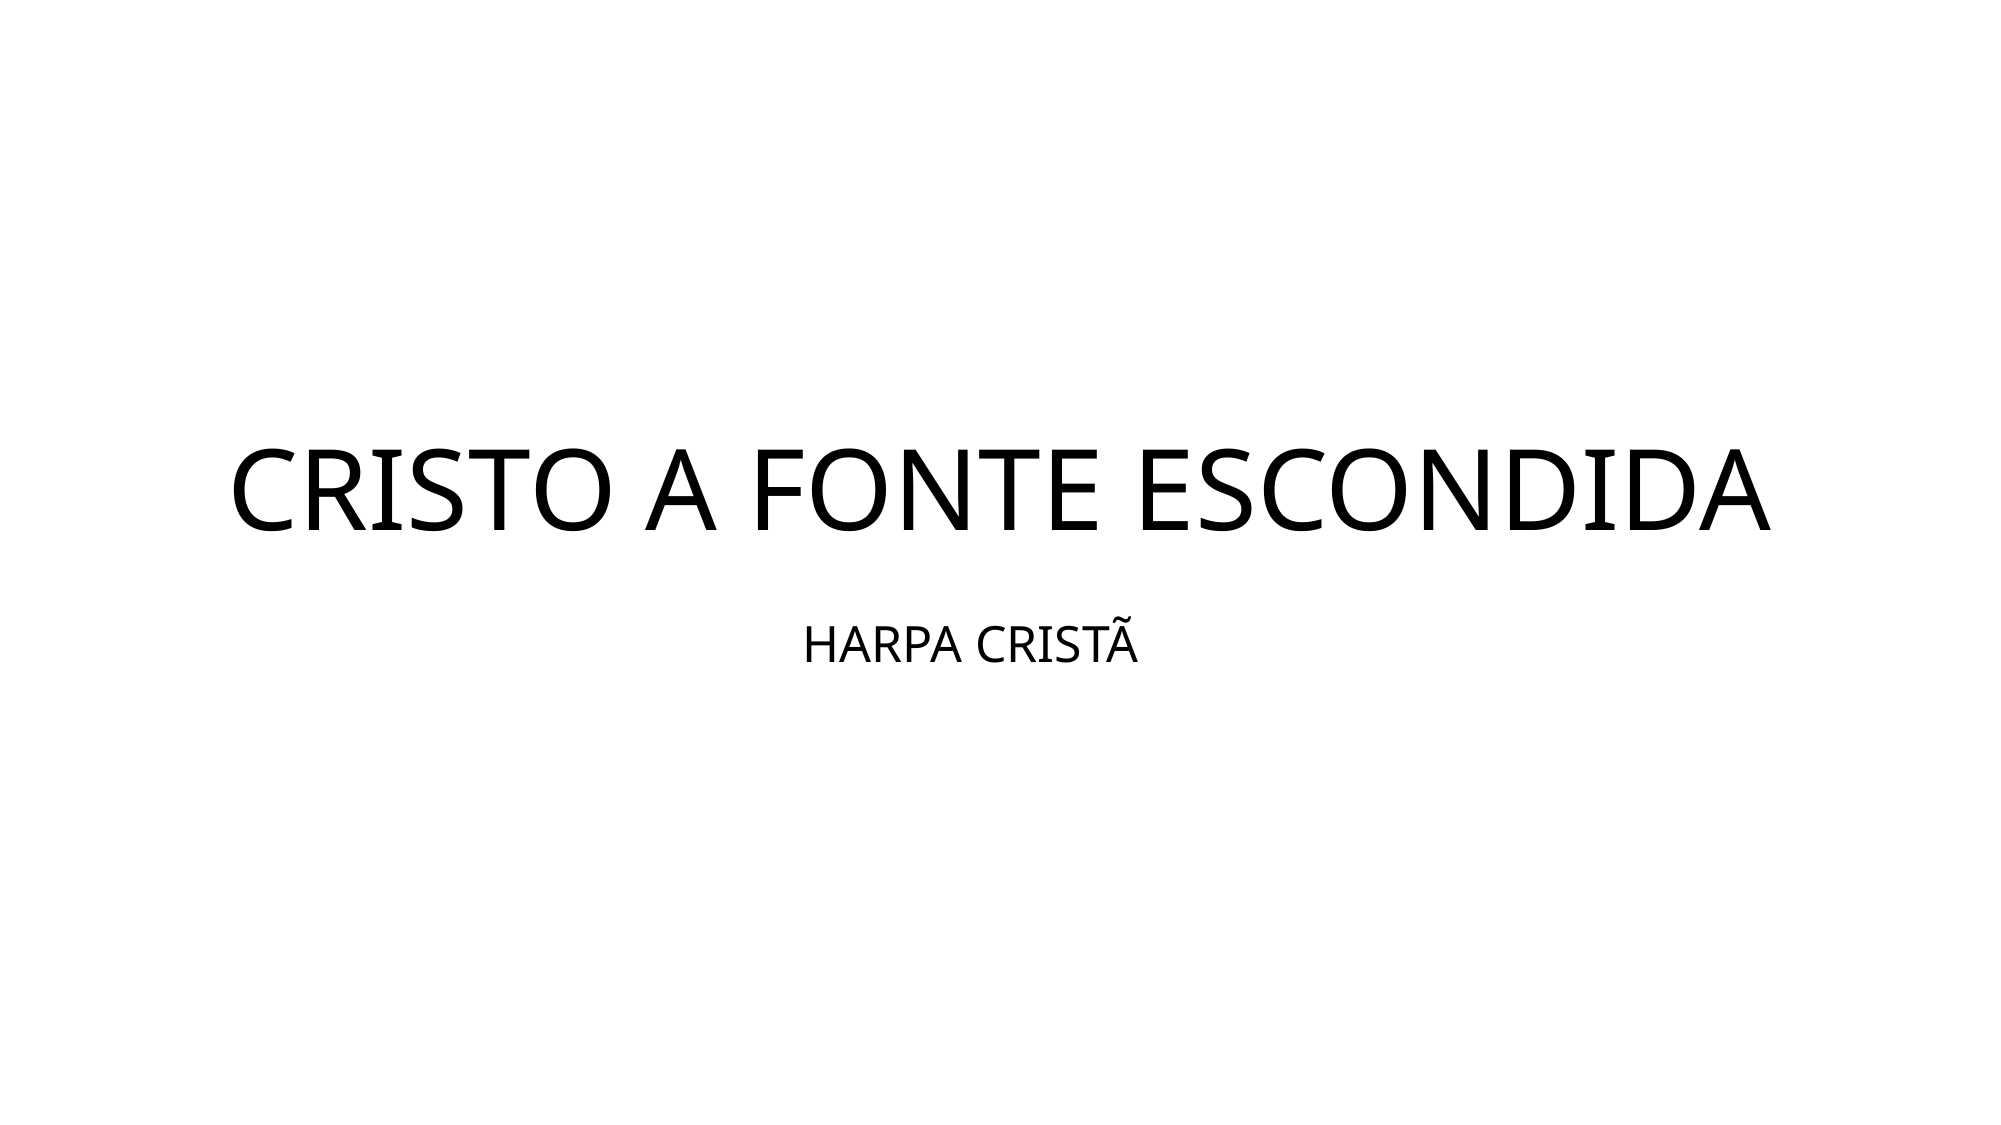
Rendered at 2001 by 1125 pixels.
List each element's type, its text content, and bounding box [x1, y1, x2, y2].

subtitle HARPA CRISTÃ [725, 611, 1217, 883]
title CRISTO A FONTE ESCONDIDA [0, 170, 2000, 563]
